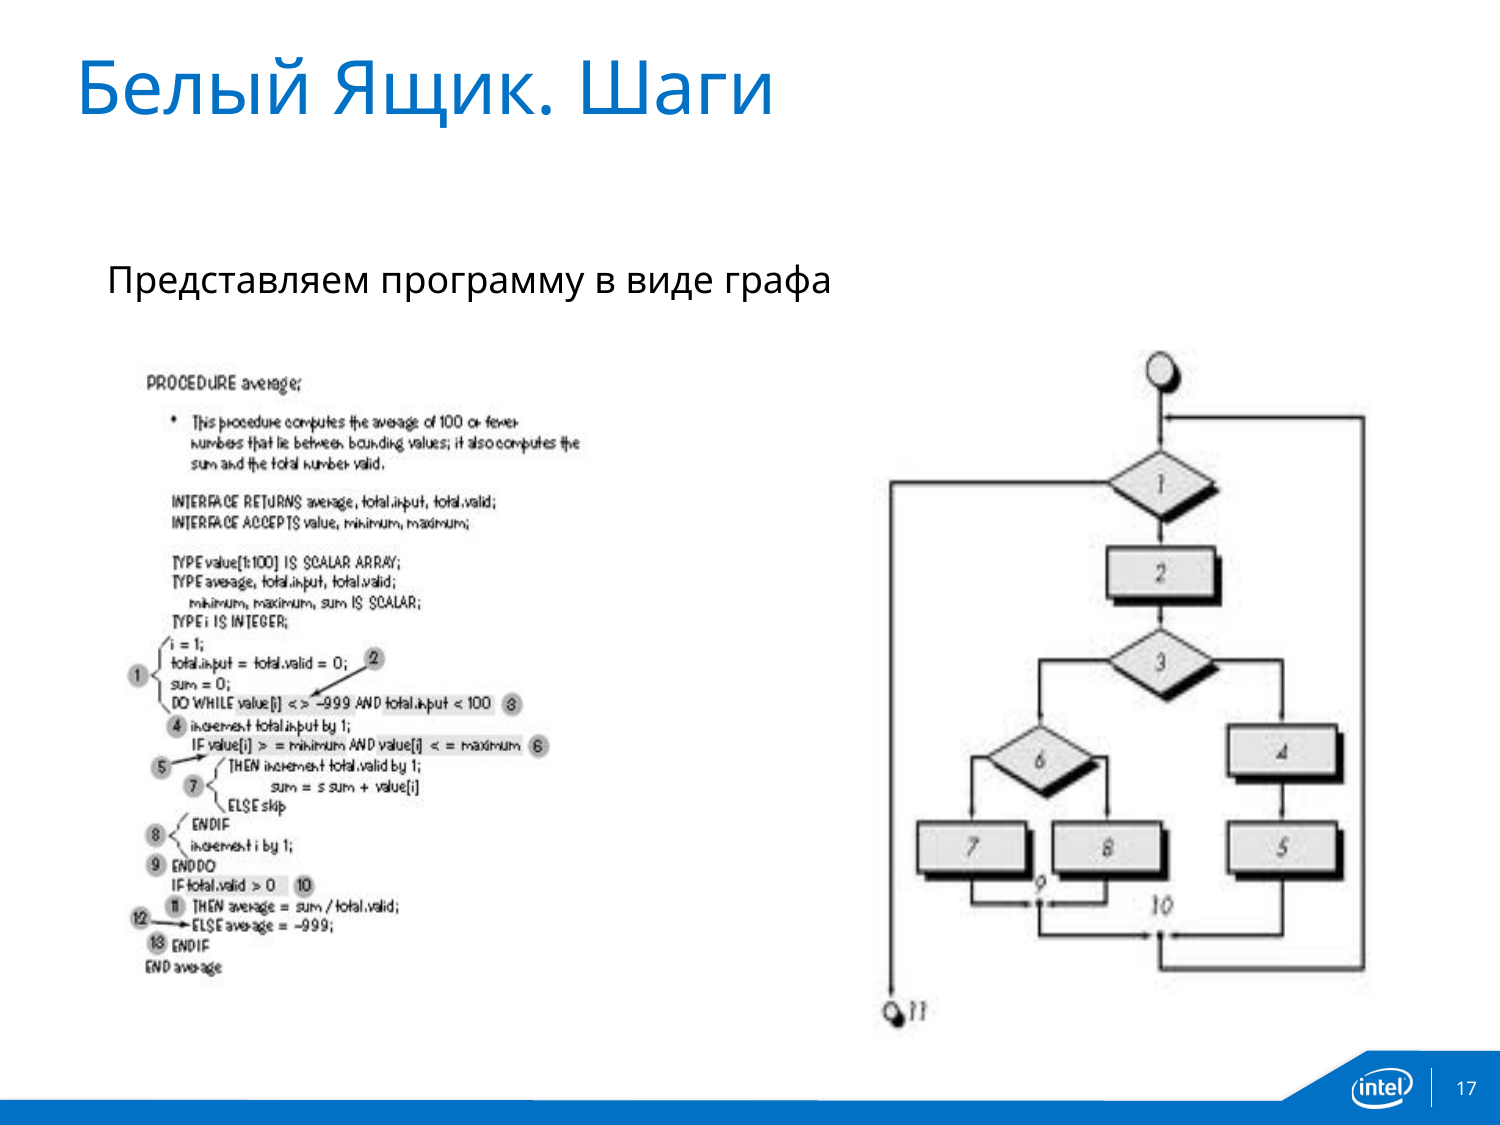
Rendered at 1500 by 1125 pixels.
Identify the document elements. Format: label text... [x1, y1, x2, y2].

picture [809, 349, 1450, 1038]
title Белый Ящик. Шаги [75, 40, 1425, 203]
text_box Представляем программу в виде графа [92, 249, 1130, 309]
slide_number 17 [1127, 1059, 1478, 1119]
picture [99, 349, 674, 1038]
